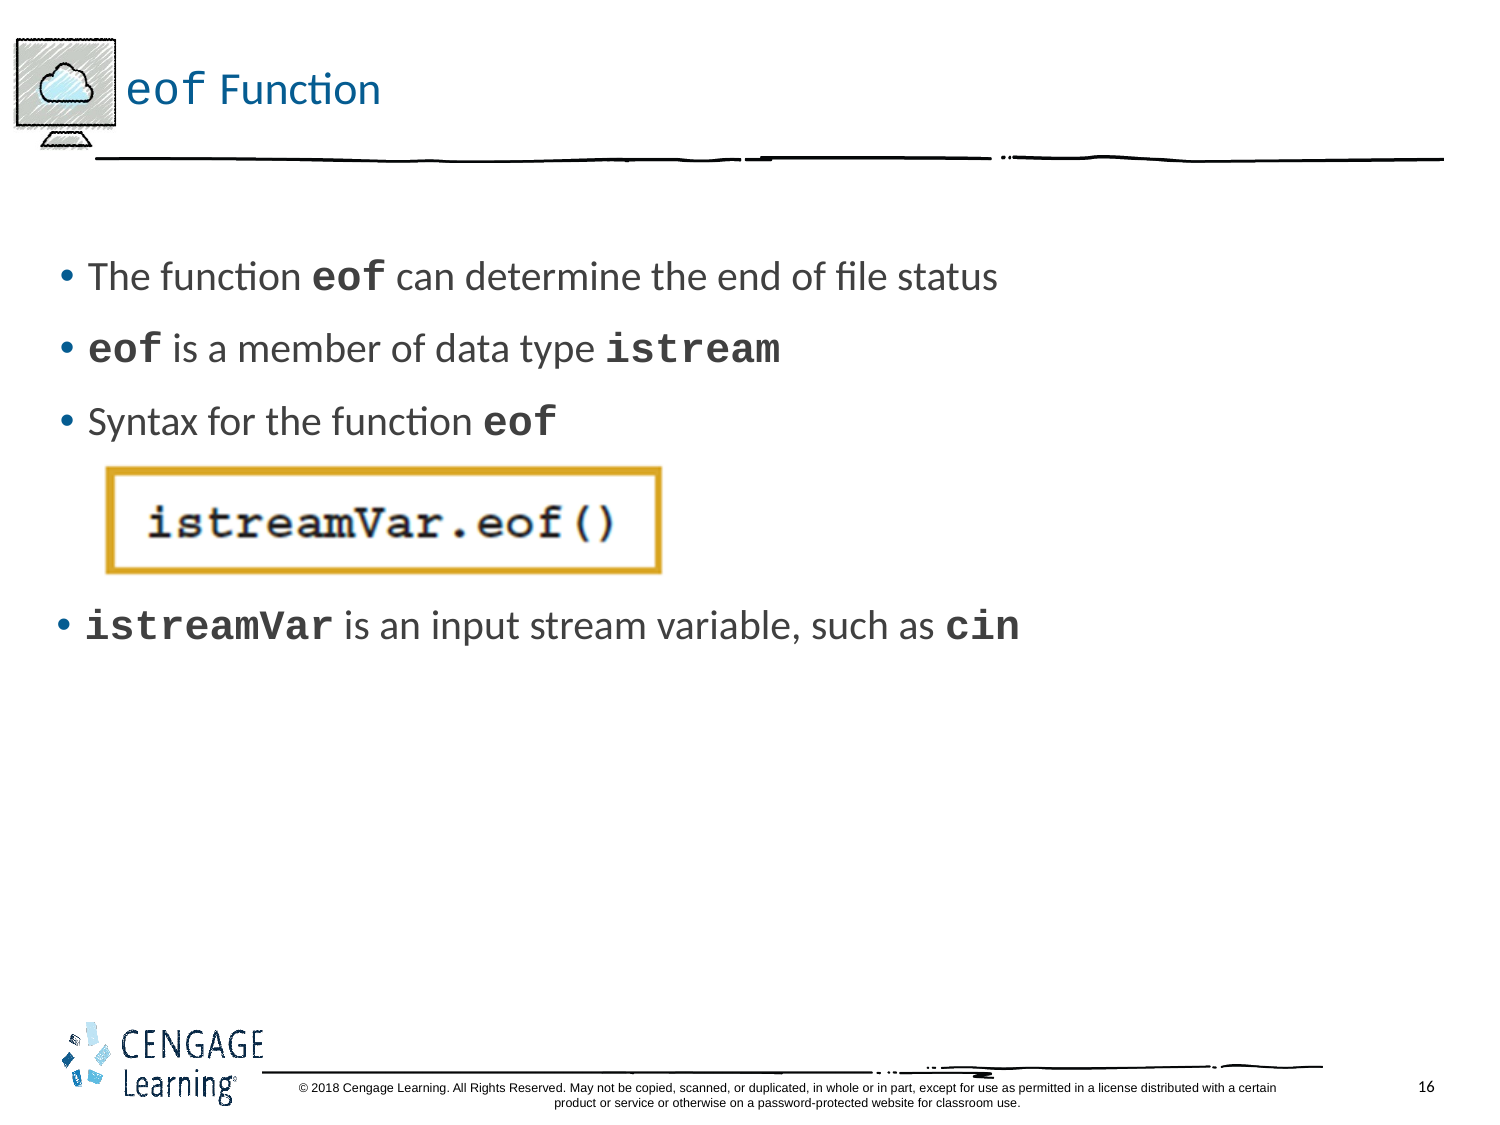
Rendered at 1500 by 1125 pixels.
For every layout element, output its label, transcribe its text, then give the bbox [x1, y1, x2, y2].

picture [95, 155, 1444, 163]
list The function eof can determine the end of file status eof is a member of data type istream Syntax for the function eof [59, 252, 1441, 448]
title eof Function [125, 66, 1442, 116]
list istreamVar is an input stream variable, such as cin [56, 601, 1437, 650]
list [99, 462, 669, 579]
picture [13, 36, 117, 151]
picture [62, 1022, 1323, 1106]
